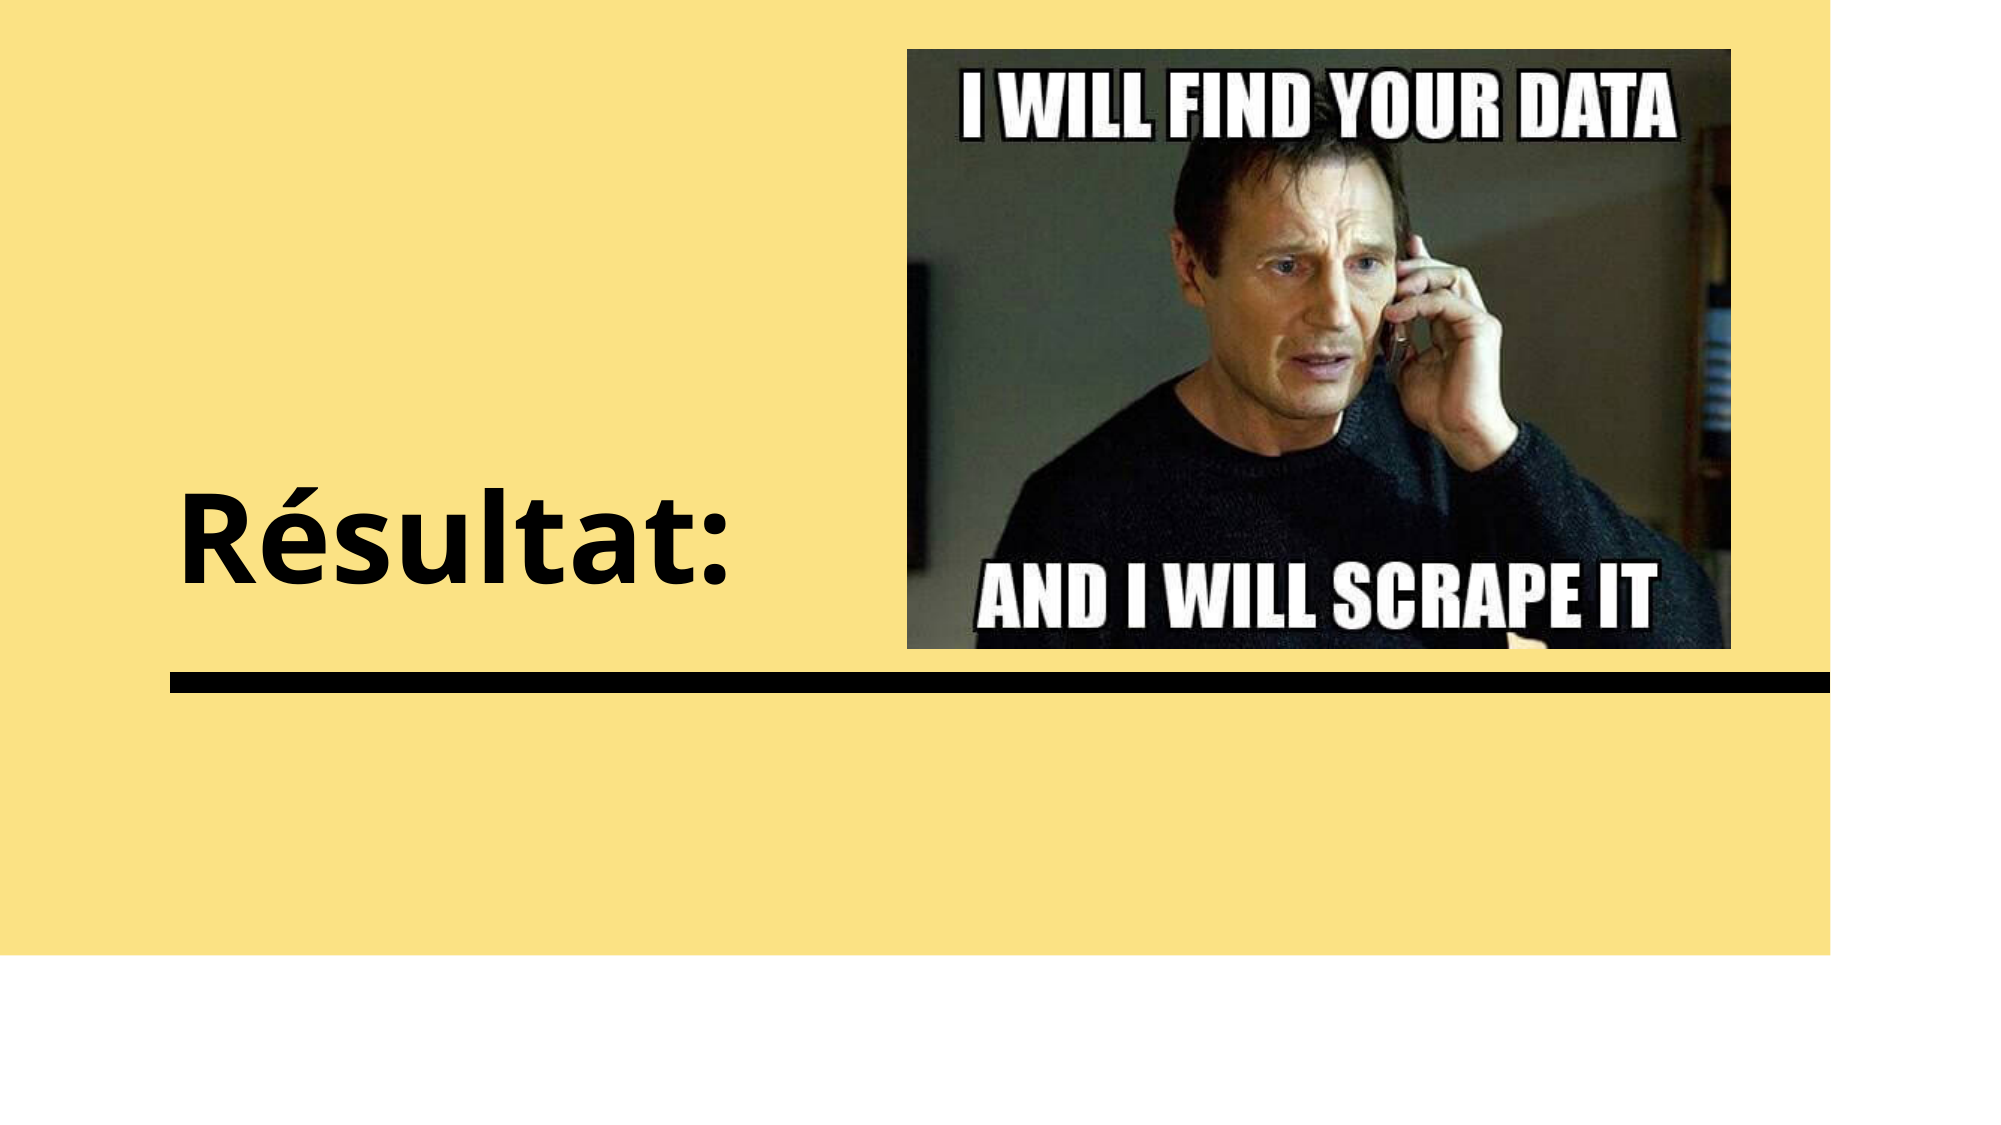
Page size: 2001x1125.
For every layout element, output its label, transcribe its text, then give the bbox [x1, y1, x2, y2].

title Résultat: [160, 271, 907, 619]
picture [907, 49, 1731, 649]
